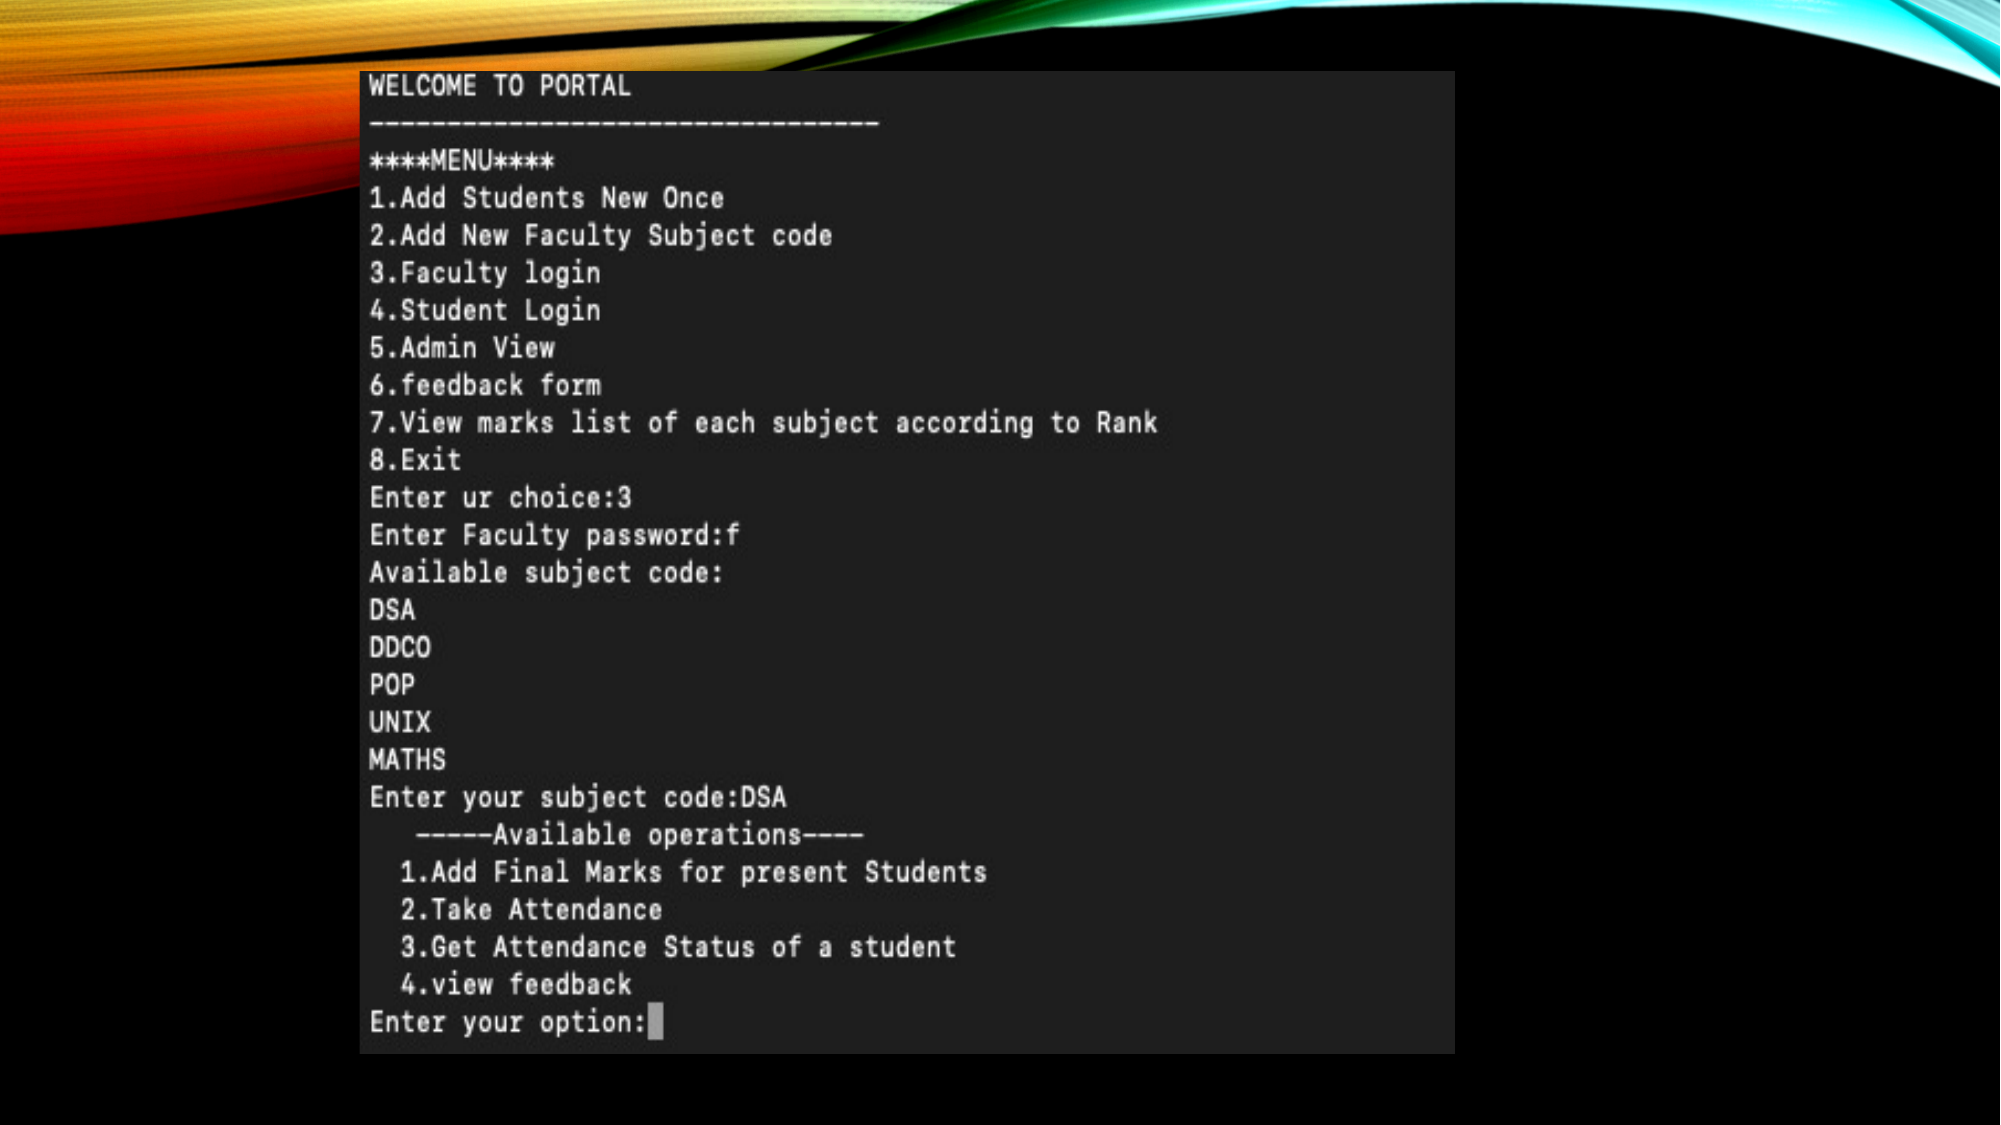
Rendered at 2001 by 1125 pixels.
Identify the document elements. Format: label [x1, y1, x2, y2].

picture [0, 0, 2000, 237]
list [359, 70, 1456, 1054]
